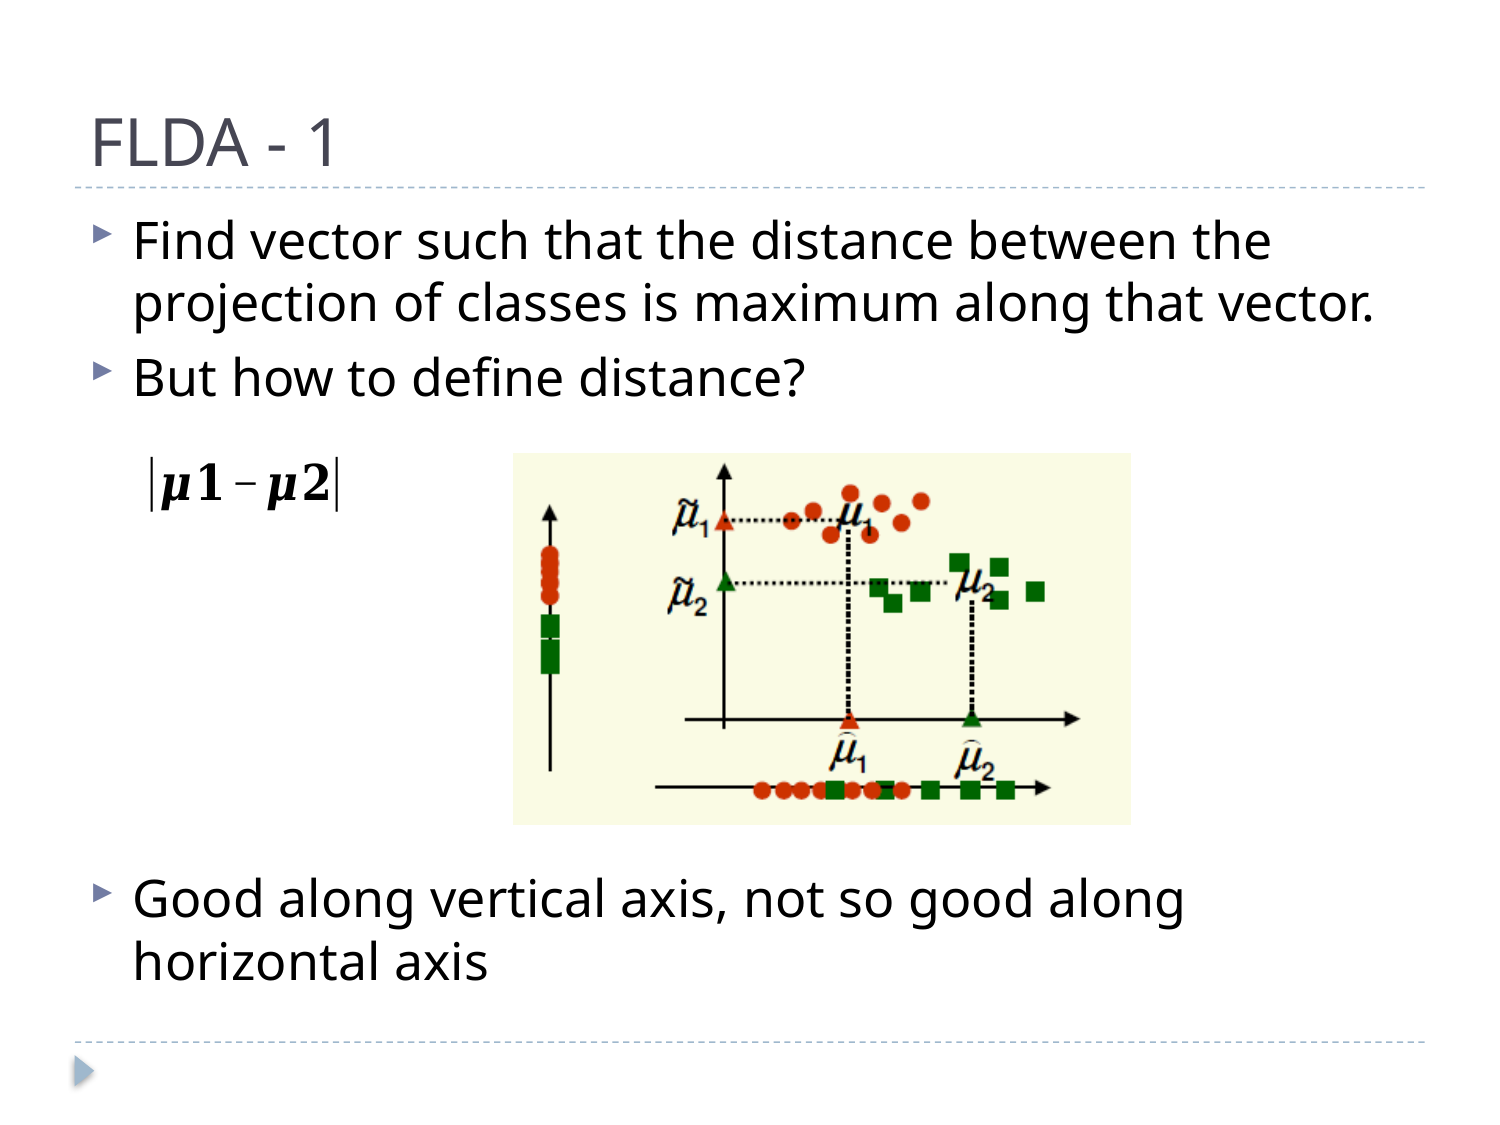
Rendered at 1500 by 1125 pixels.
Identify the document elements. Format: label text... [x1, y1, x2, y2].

picture [513, 453, 1132, 825]
list Find vector such that the distance between the projection of classes is maximum along that vector. But how to define distance? Good along vertical axis, not so good along horizontal axis [75, 200, 1425, 1010]
title FLDA - 1 [75, 24, 1425, 188]
